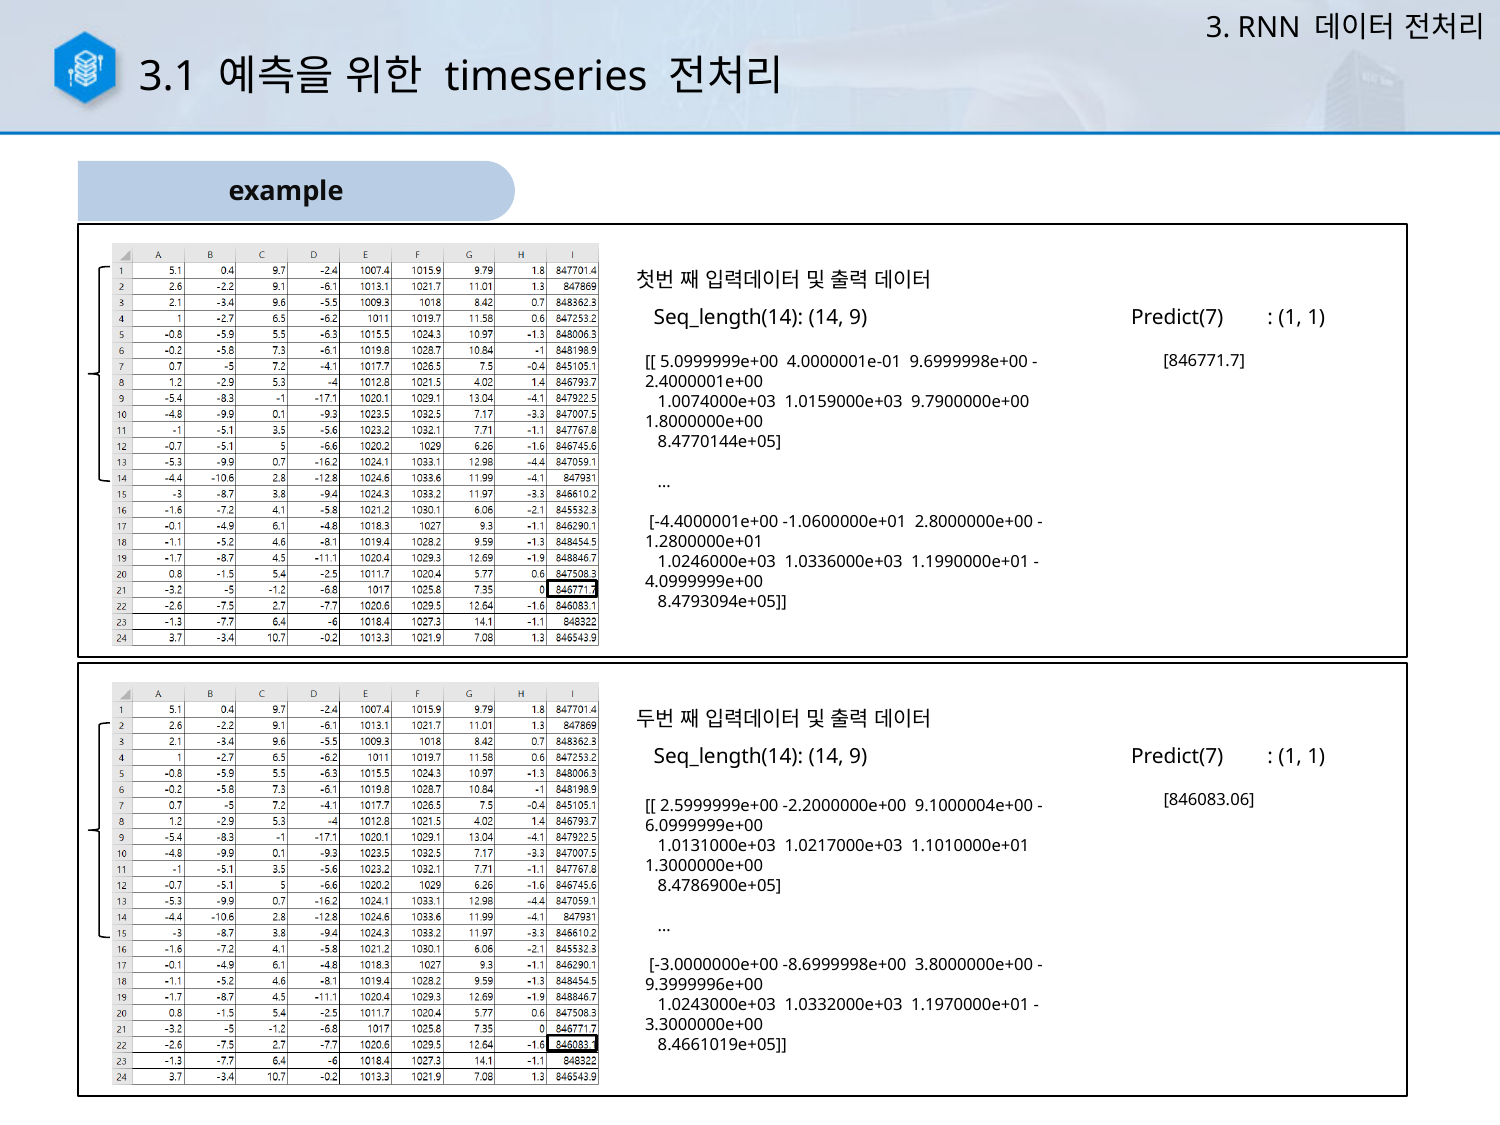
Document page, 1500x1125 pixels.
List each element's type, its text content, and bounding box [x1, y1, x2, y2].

text_box [846083.06] [1148, 781, 1270, 817]
text_box 3. RNN 데이터 전처리 [953, 0, 1500, 51]
text_box [846771.7] [1148, 342, 1261, 378]
text_box 3.1 예측을 위한 timeseries 전처리 [123, 31, 1247, 117]
text_box 두번 째 입력데이터 및 출력 데이터 Seq_length(14): (14, 9) Predict(7) : (1, 1) [636, 693, 1367, 769]
text_box 첫번 째 입력데이터 및 출력 데이터 Seq_length(14): (14, 9) Predict(7) : (1, 1) [636, 254, 1367, 330]
text_box [88, 266, 107, 481]
text_box [[ 2.5999999e+00 -2.2000000e+00 9.1000004e+00 -6.0999999e+00 1.0131000e+03 1.0217000e+03 1.1010000e+01 1.3000000e+00 8.4786900e+05] … [-3.0000000e+00 -8.6999998e+00 3.8000000e+00 -9.3999996e+00 1.0243000e+03 1.0332000e+03 1.1970000e+01 -3.3000000e+00 8.4661019e+05]] [630, 787, 1128, 1062]
text_box [88, 722, 107, 938]
picture [0, 0, 1500, 1125]
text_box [77, 160, 516, 222]
text_box [77, 224, 1408, 657]
text_box [[ 5.0999999e+00 4.0000001e-01 9.6999998e+00 -2.4000001e+00 1.0074000e+03 1.0159000e+03 9.7900000e+00 1.8000000e+00 8.4770144e+05] … [-4.4000001e+00 -1.0600000e+01 2.8000000e+00 -1.2800000e+01 1.0246000e+03 1.0336000e+03 1.1990000e+01 -4.0999999e+00 8.4793094e+05]] [630, 343, 1152, 619]
text_box [77, 663, 1408, 1097]
